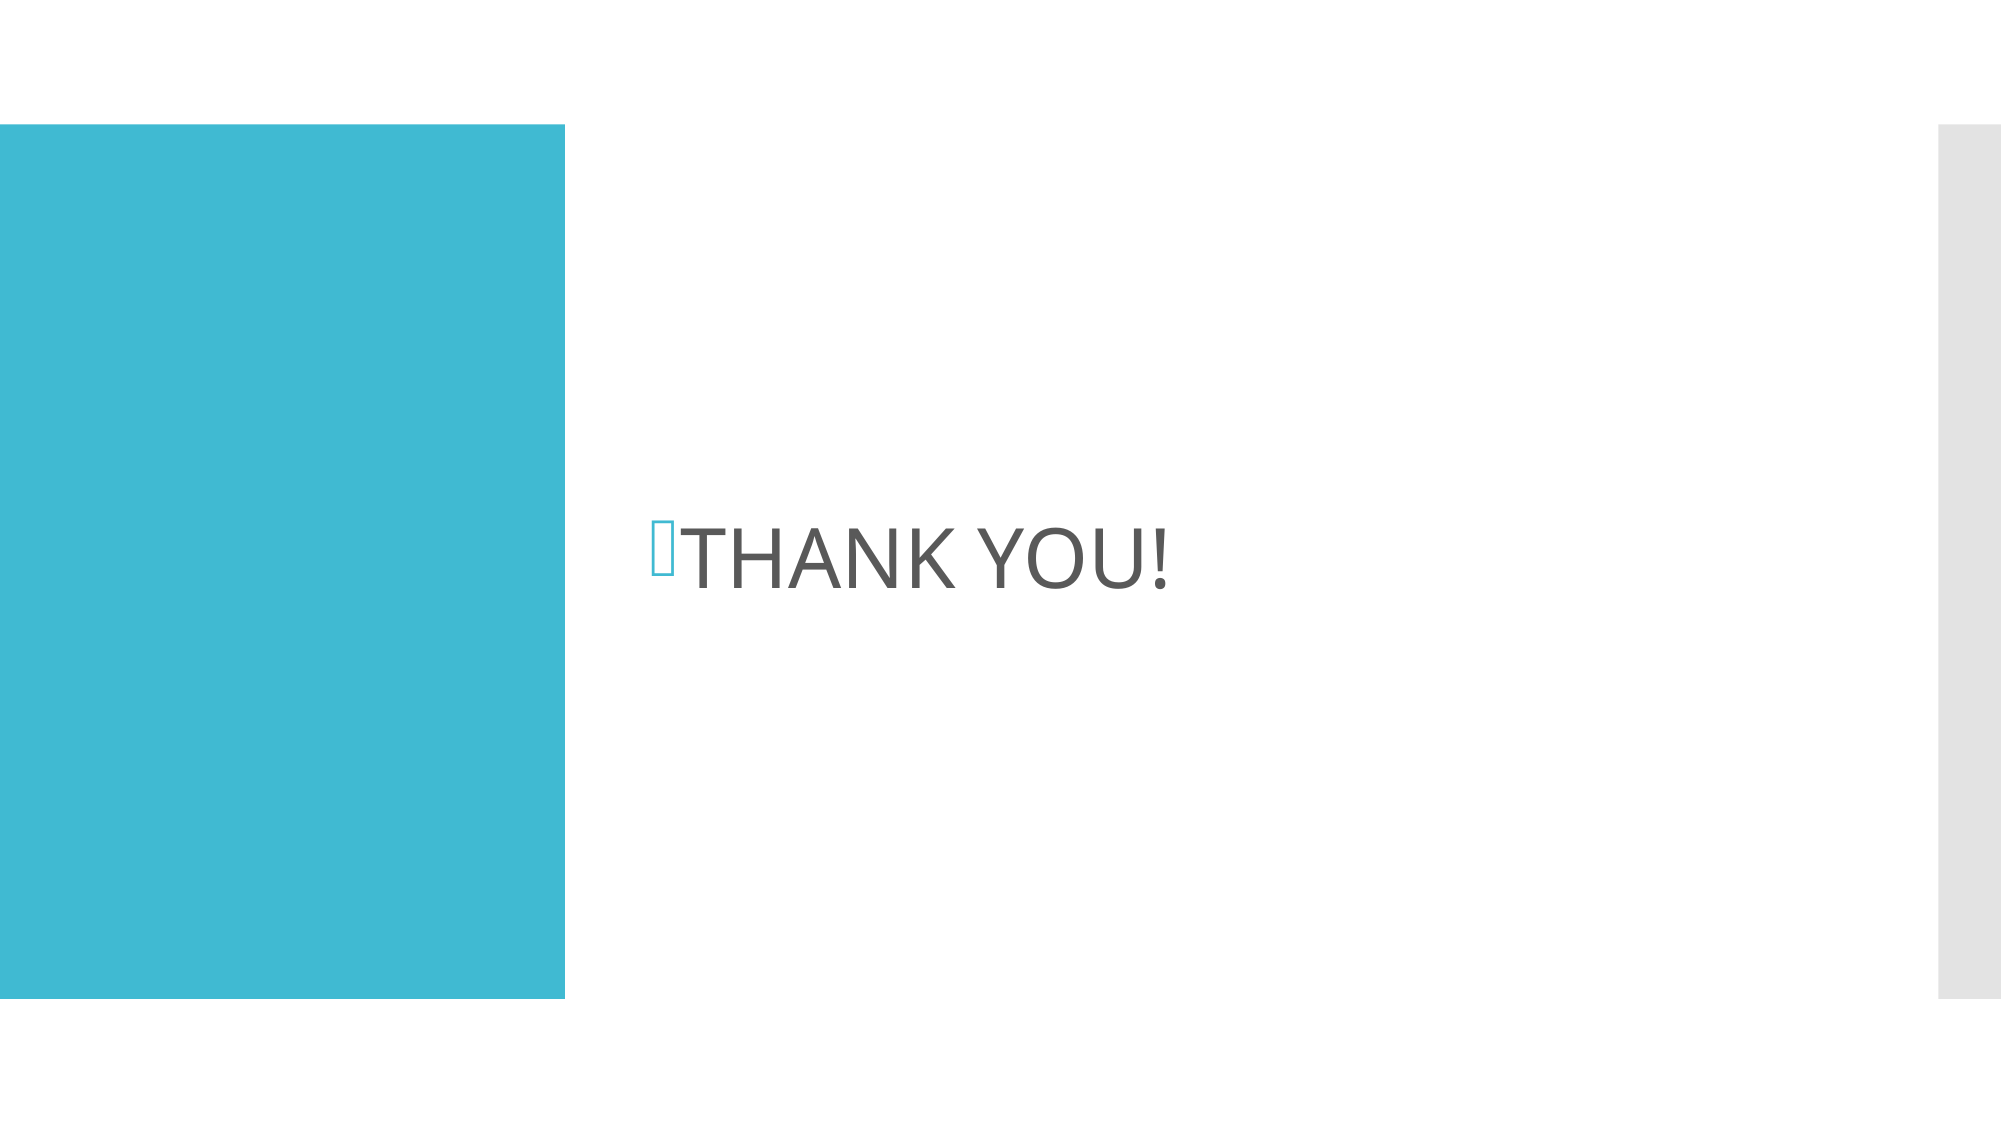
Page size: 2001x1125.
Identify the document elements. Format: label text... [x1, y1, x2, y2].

list THANK YOU! [634, 141, 1835, 982]
